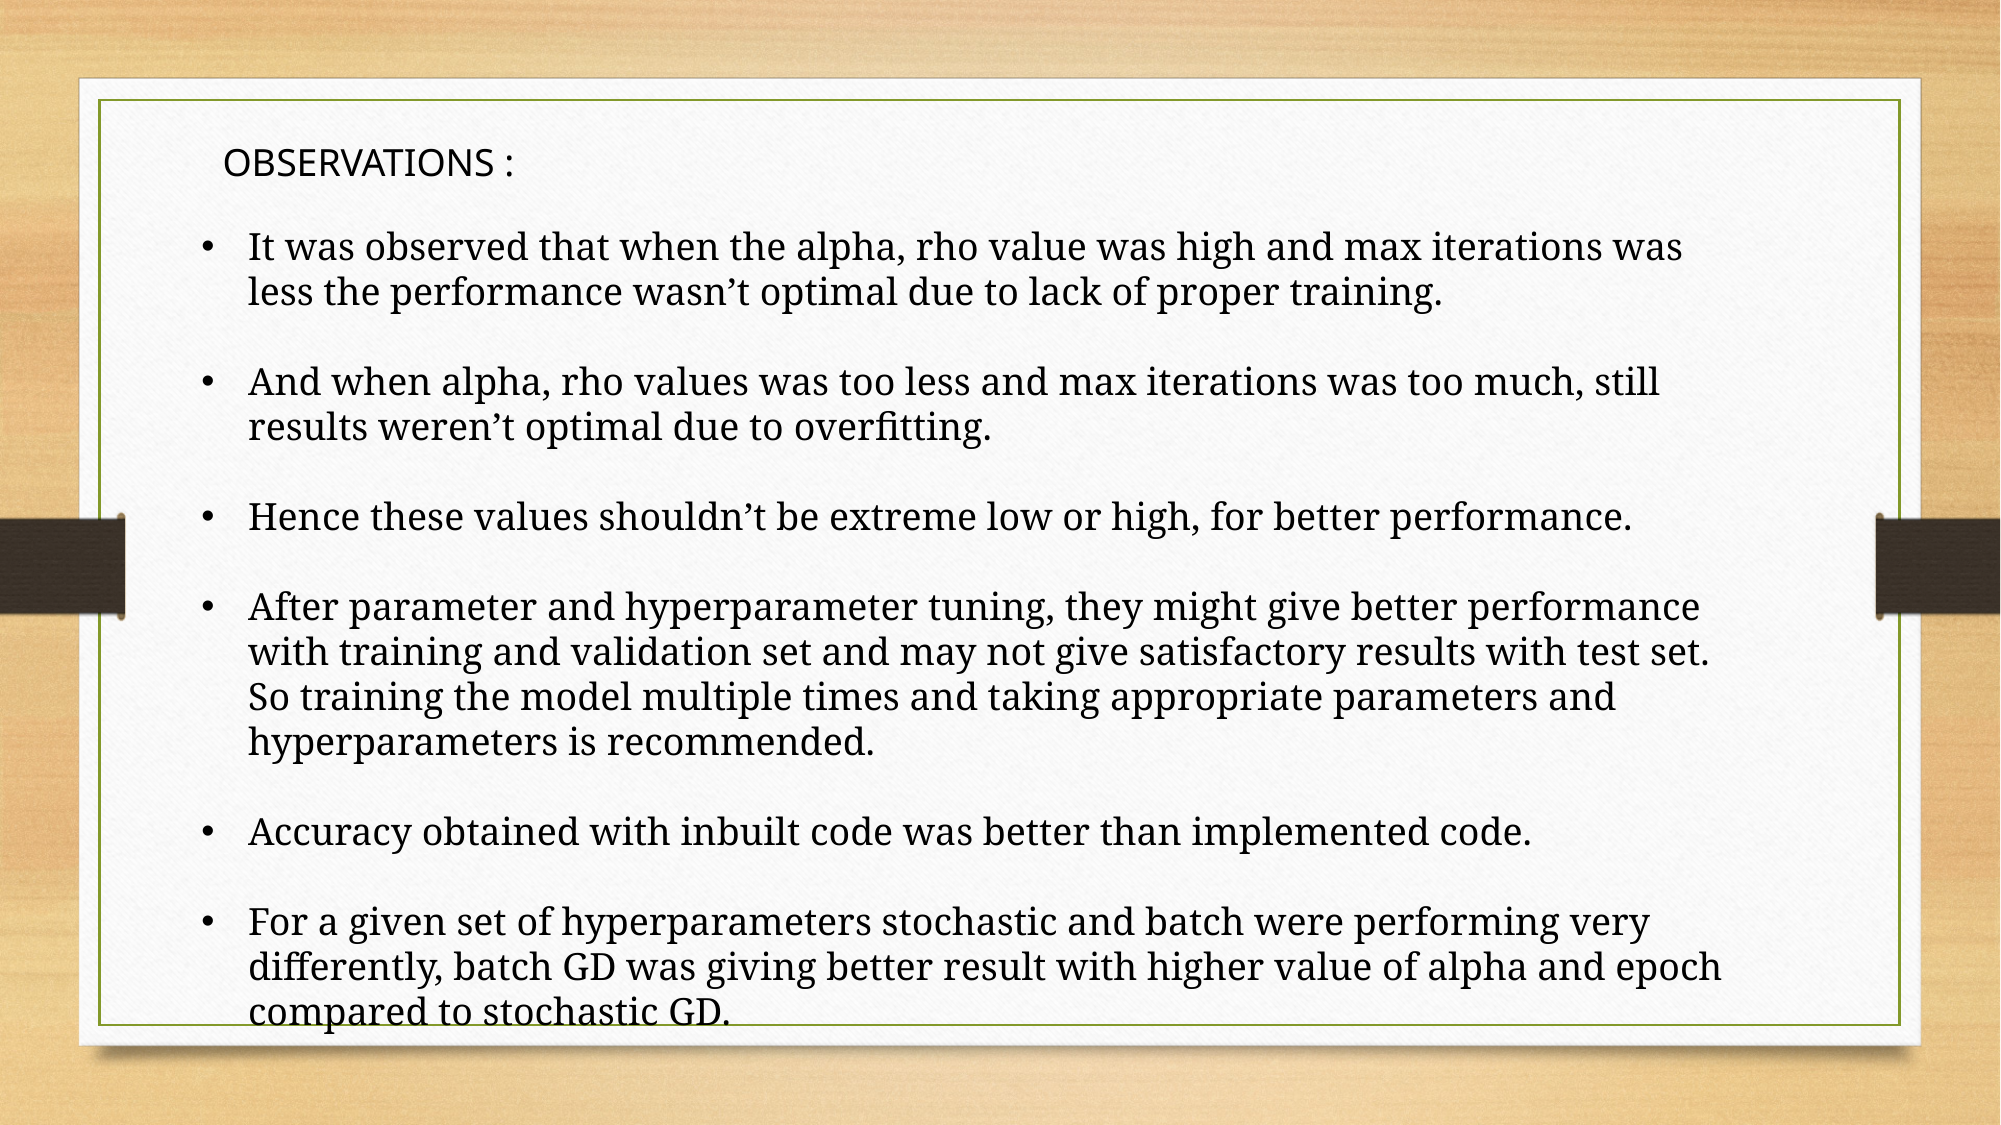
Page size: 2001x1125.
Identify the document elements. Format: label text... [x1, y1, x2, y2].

text_box OBSERVATIONS : [198, 131, 842, 192]
picture [0, 0, 2001, 1125]
text_box It was observed that when the alpha, rho value was high and max iterations was less the performance wasn’t optimal due to lack of proper training. And when alpha, rho values was too less and max iterations was too much, still results weren’t optimal due to overfitting. Hence these values shouldn’t be extreme low or high, for better performance. After parameter and hyperparameter tuning, they might give better performance with training and validation set and may not give satisfactory results with test set. So training the model multiple times and taking appropriate parameters and hyperparameters is recommended. Accuracy obtained with inbuilt code was better than implemented code. For a given set of hyperparameters stochastic and batch were performing very differently, batch GD was giving better result with higher value of alpha and epoch compared to stochastic GD. [186, 215, 1755, 1041]
